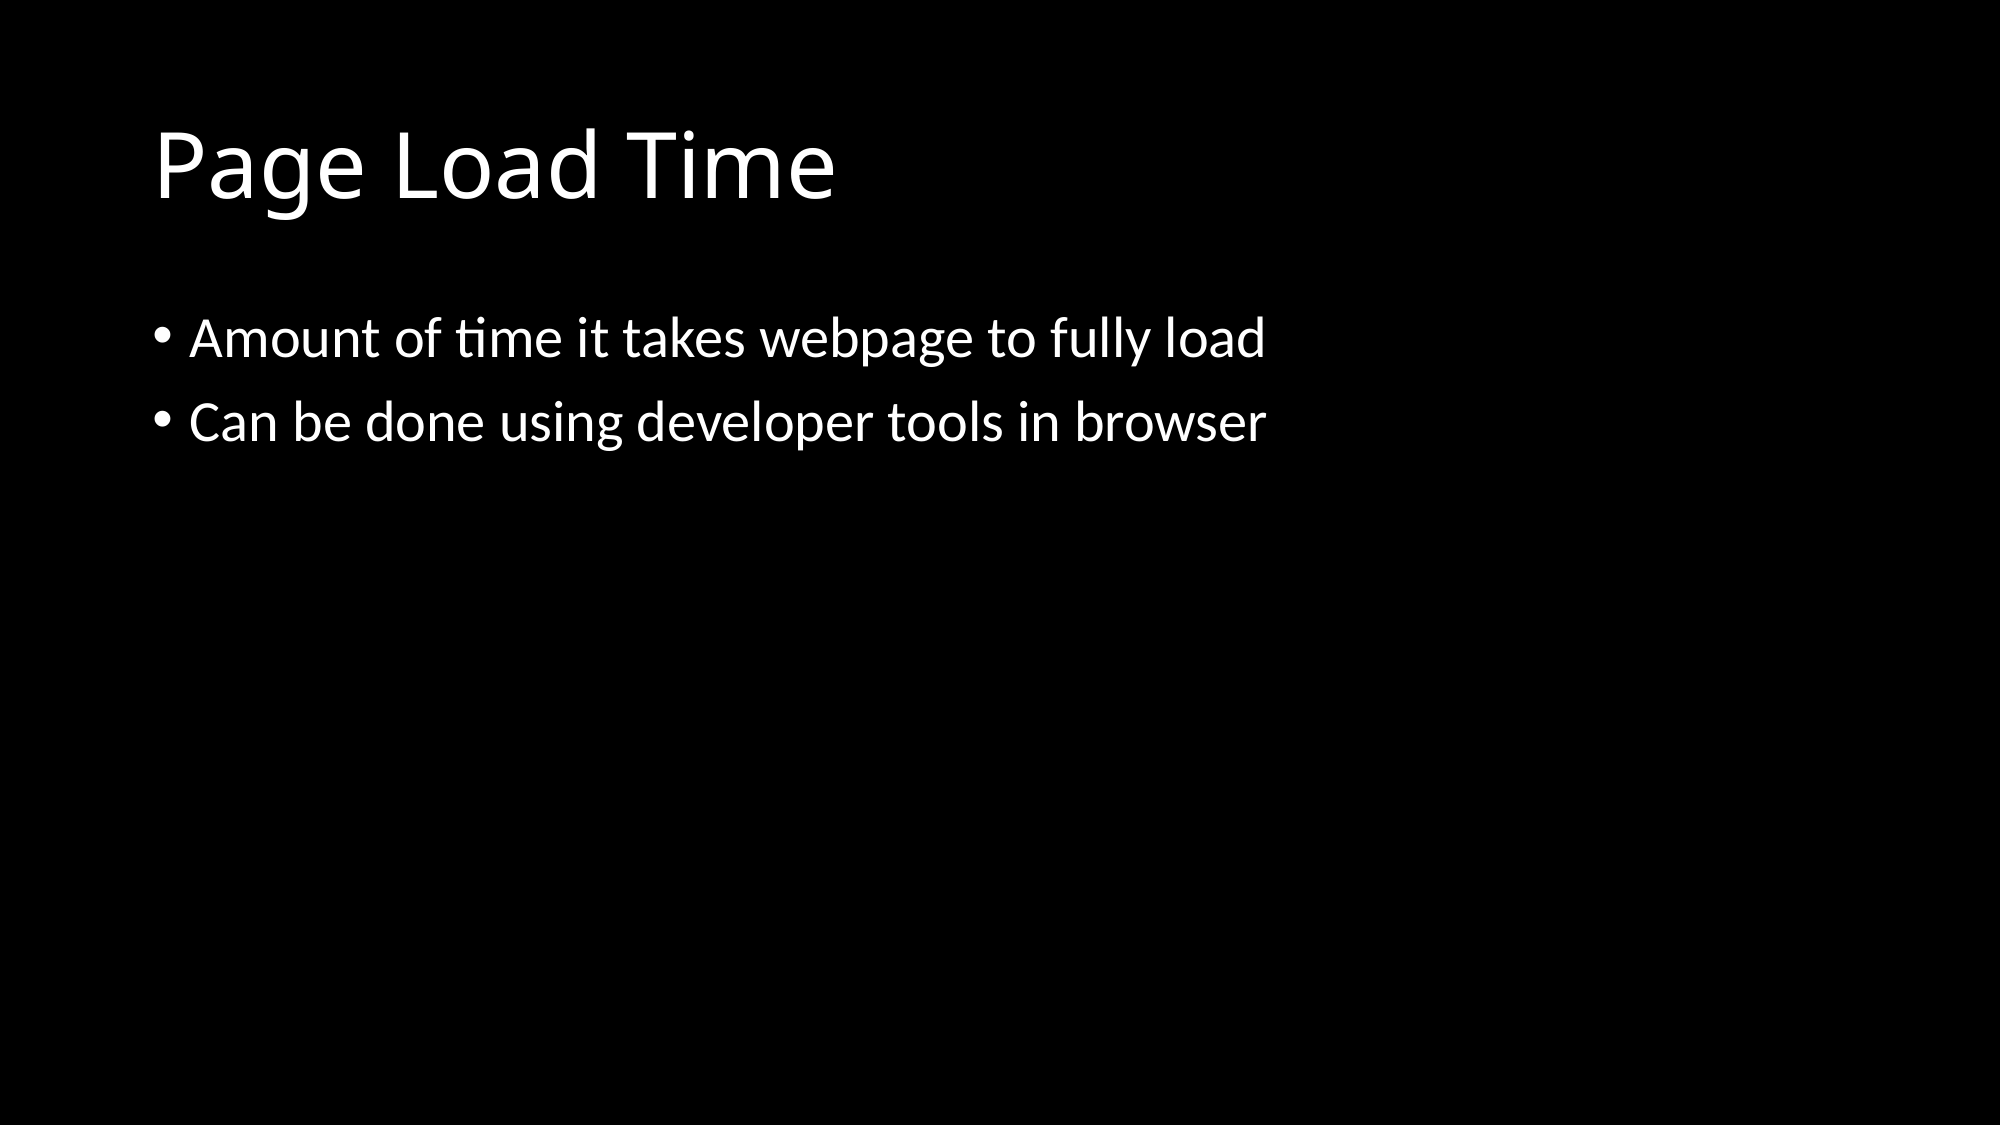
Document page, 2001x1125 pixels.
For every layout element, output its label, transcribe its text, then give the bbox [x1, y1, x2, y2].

list Amount of time it takes webpage to fully load Can be done using developer tools in browser [137, 299, 1863, 1014]
title Page Load Time [137, 59, 1863, 278]
